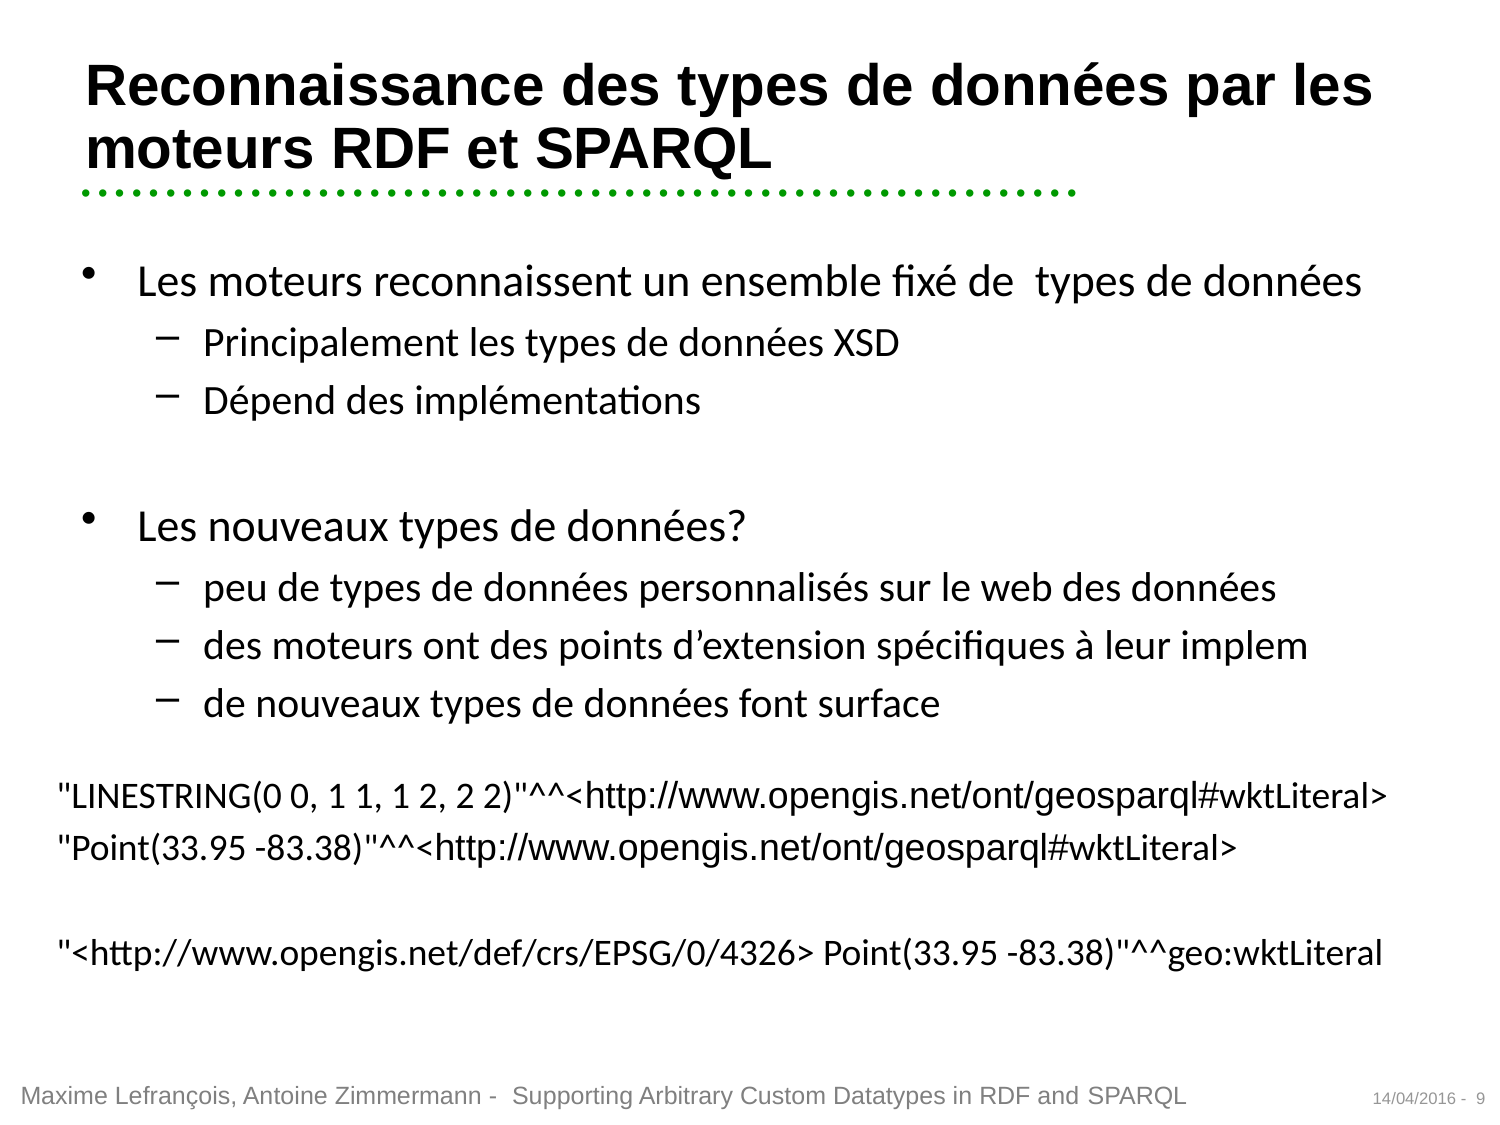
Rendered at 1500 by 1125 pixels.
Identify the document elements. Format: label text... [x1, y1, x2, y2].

text_box "LINESTRING(0 0, 1 1, 1 2, 2 2)"^^<http://www.opengis.net/ont/geosparql#wktLiteral> "Point(33.95 -83.38)"^^<http://www.opengis.net/ont/geosparql#wktLiteral> "<http://www.opengis.net/def/crs/EPSG/0/4326> Point(33.95 -83.38)"^^geo:wktLiteral [41, 763, 1500, 1035]
list Les moteurs reconnaissent un ensemble fixé de types de données Principalement les types de données XSD Dépend des implémentations Les nouveaux types de données? peu de types de données personnalisés sur le web des données des moteurs ont des points d’extension spécifiques à leur implem de nouveaux types de données font surface [65, 243, 1475, 763]
title Reconnaissance des types de données par les moteurs RDF et SPARQL [69, 49, 1471, 189]
